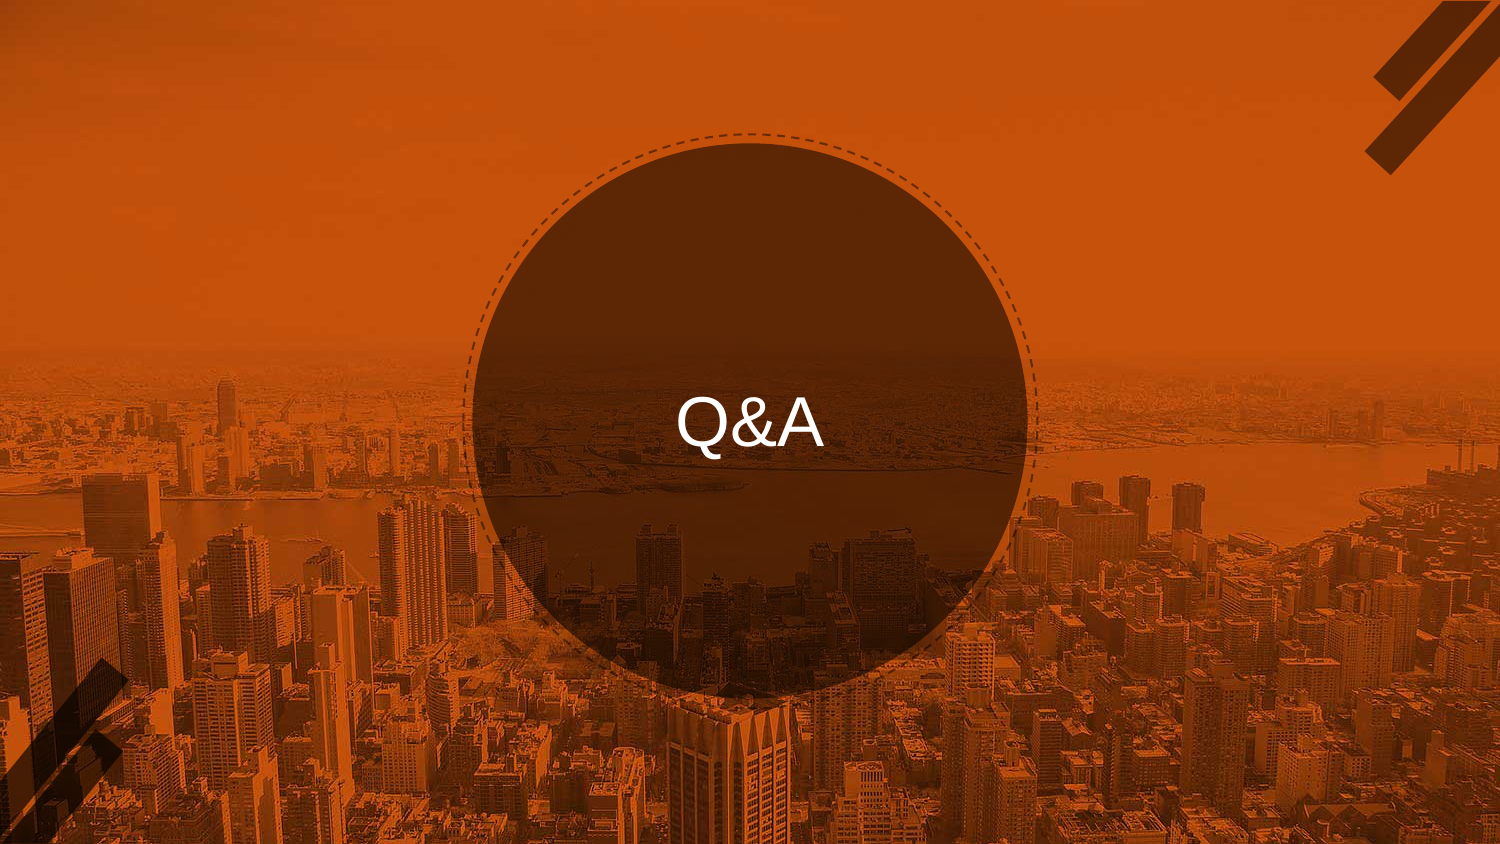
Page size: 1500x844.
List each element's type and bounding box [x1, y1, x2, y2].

text_box [461, 132, 1040, 711]
picture [0, 0, 1500, 844]
